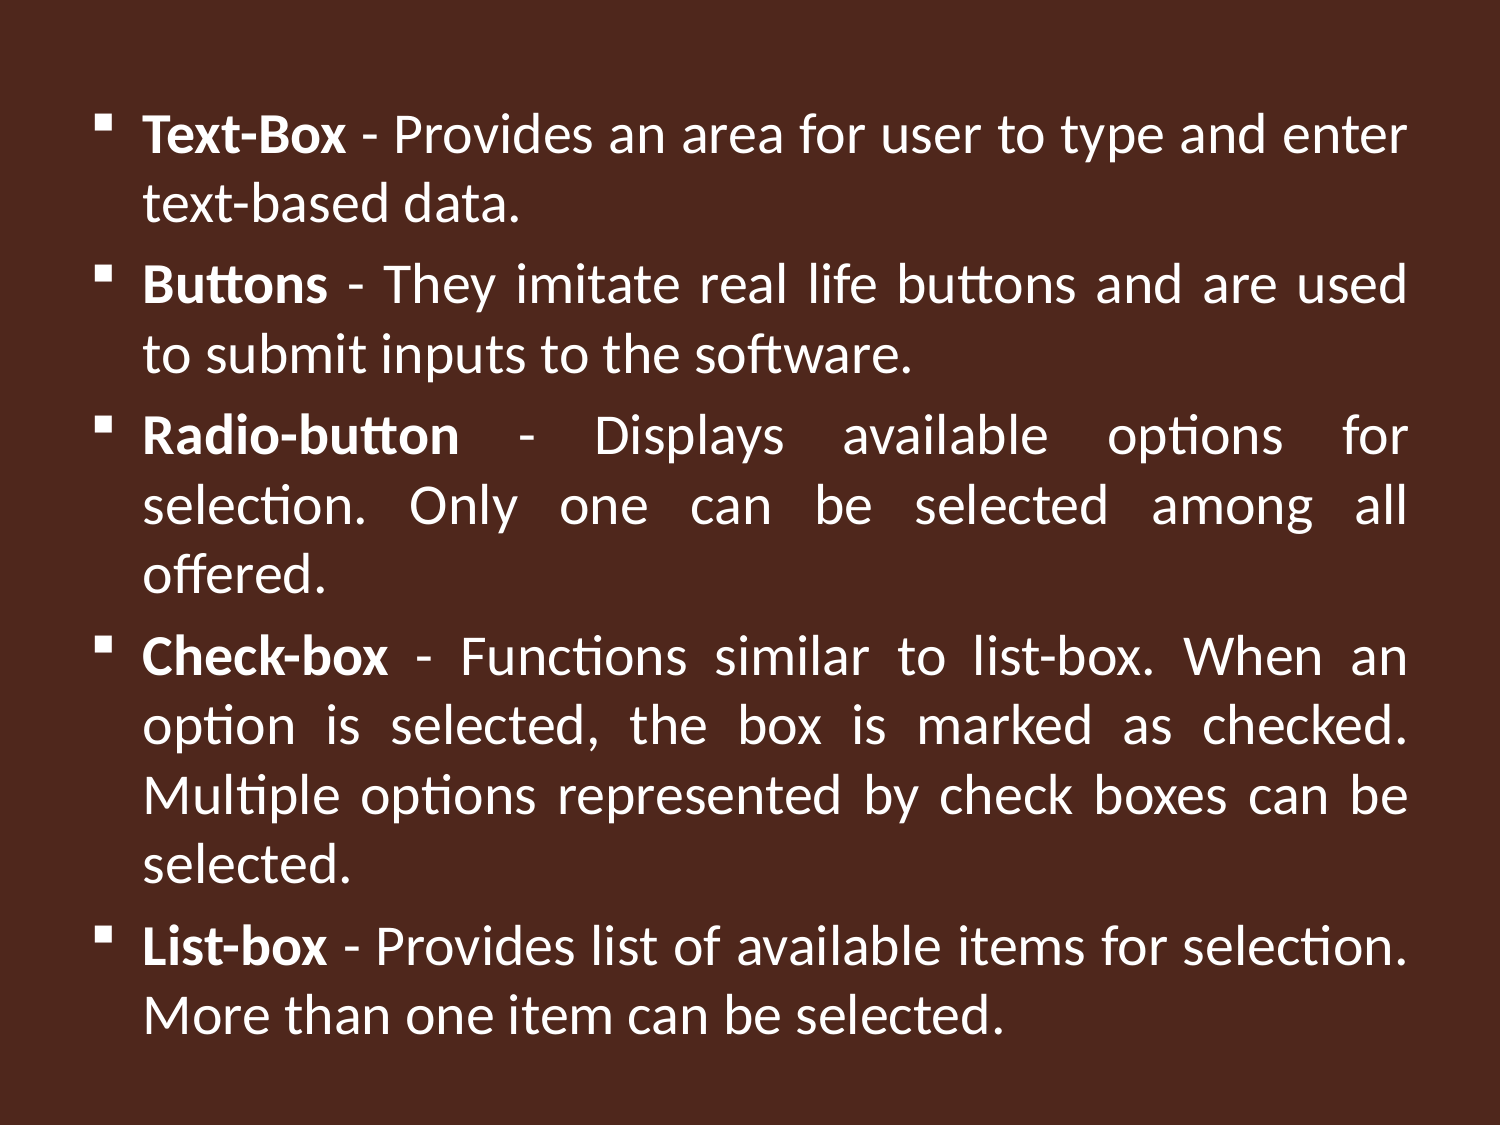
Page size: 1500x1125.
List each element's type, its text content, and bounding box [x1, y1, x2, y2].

list Text-Box - Provides an area for user to type and enter text-based data. Buttons - They imitate real life buttons and are used to submit inputs to the software. Radio-button - Displays available options for selection. Only one can be selected among all offered. Check-box - Functions similar to list-box. When an option is selected, the box is marked as checked. Multiple options represented by check boxes can be selected. List-box - Provides list of available items for selection. More than one item can be selected. [75, 87, 1425, 1063]
